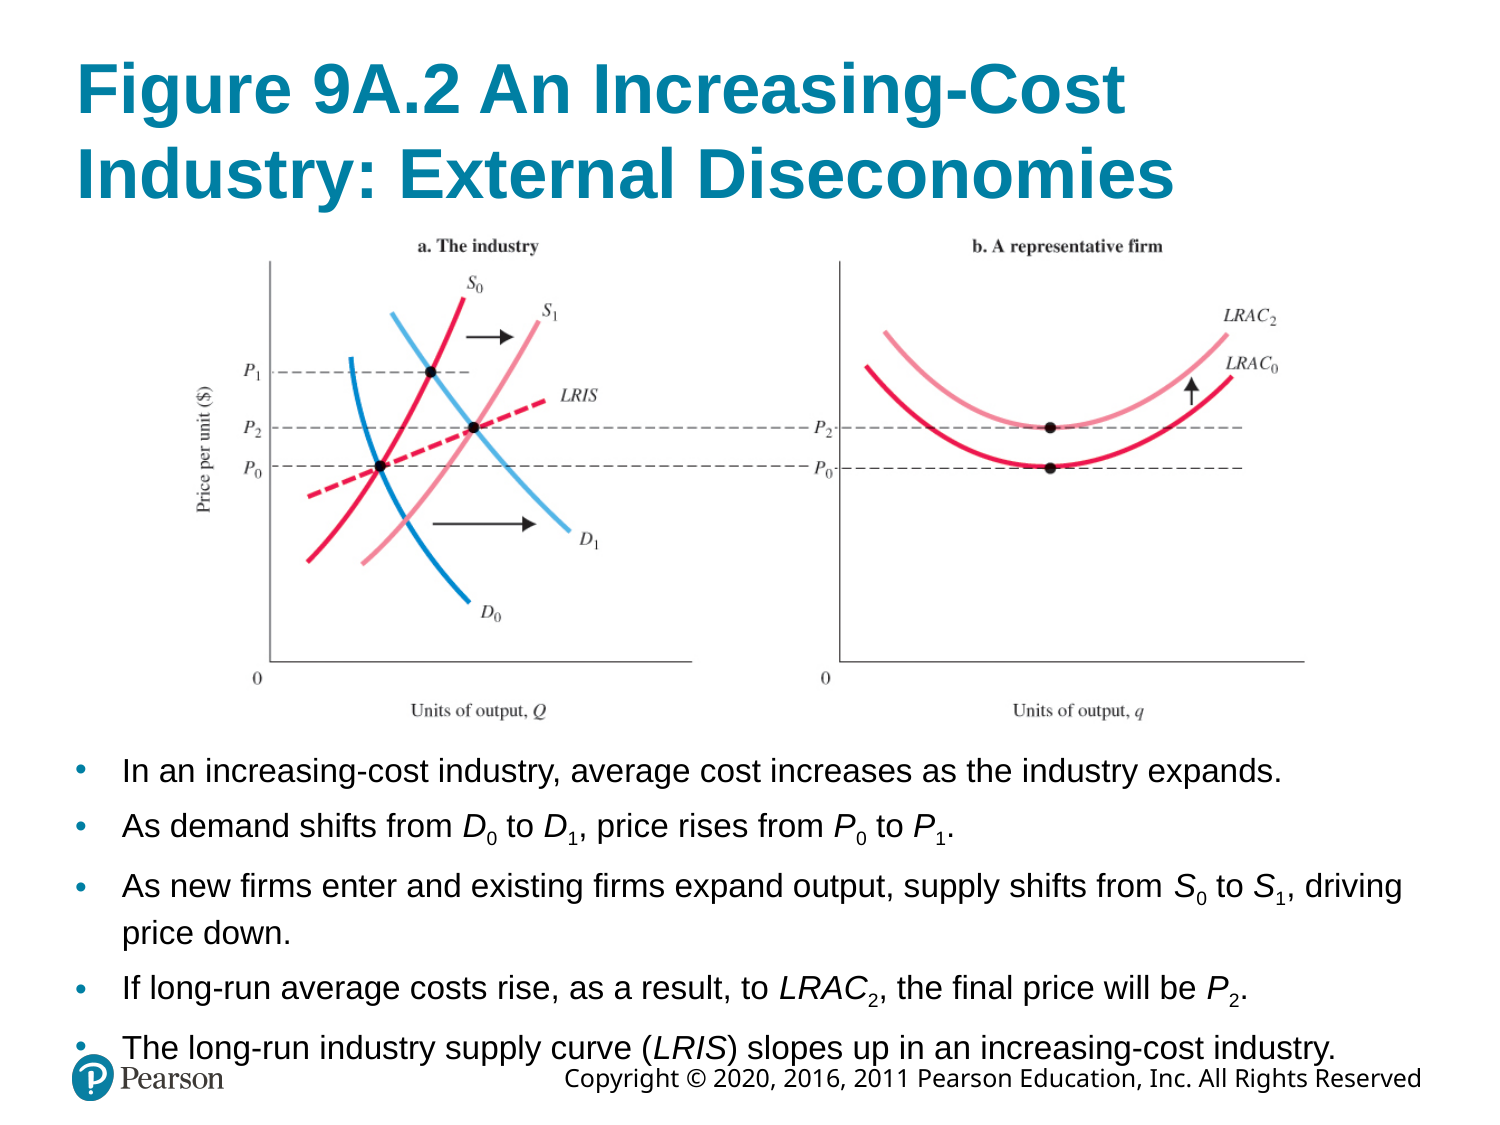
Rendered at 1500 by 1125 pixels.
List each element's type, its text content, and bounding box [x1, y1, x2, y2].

list In an increasing-cost industry, average cost increases as the industry expands. As demand shifts from D0 to D1, price rises from P0 to P1. As new firms enter and existing firms expand output, supply shifts from S0 to S1, driving price down. If long-run average costs rise, as a result, to LRAC2, the final price will be P2. The long-run industry supply curve (LRIS) slopes up in an increasing-cost industry. [75, 747, 1425, 1125]
picture [191, 234, 1308, 724]
title Figure 9A.2 An Increasing-Cost Industry: External Diseconomies [76, 24, 1427, 213]
